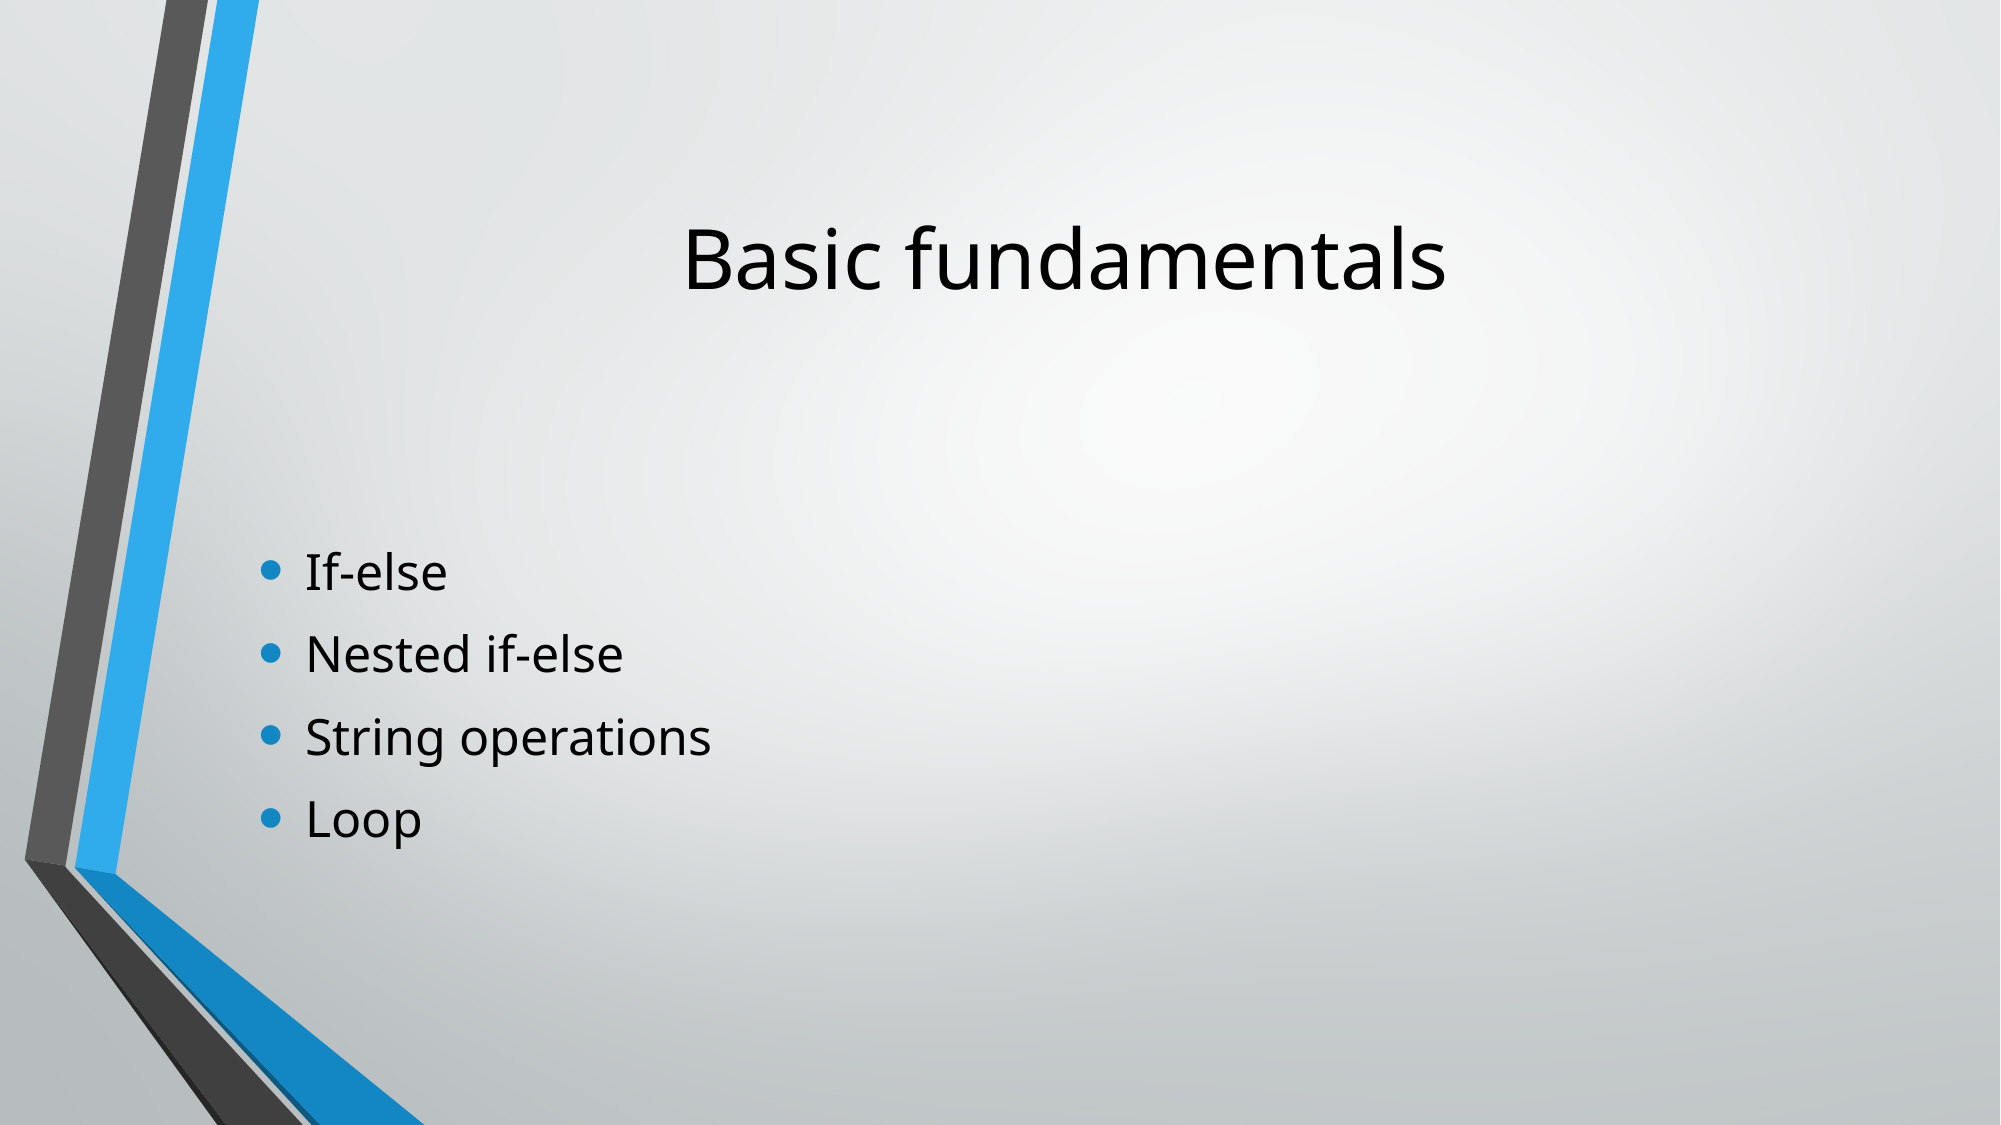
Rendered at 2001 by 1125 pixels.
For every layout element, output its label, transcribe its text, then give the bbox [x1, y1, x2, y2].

title Basic fundamentals [243, 112, 1887, 400]
list If-else Nested if-else String operations Loop [243, 437, 1887, 950]
